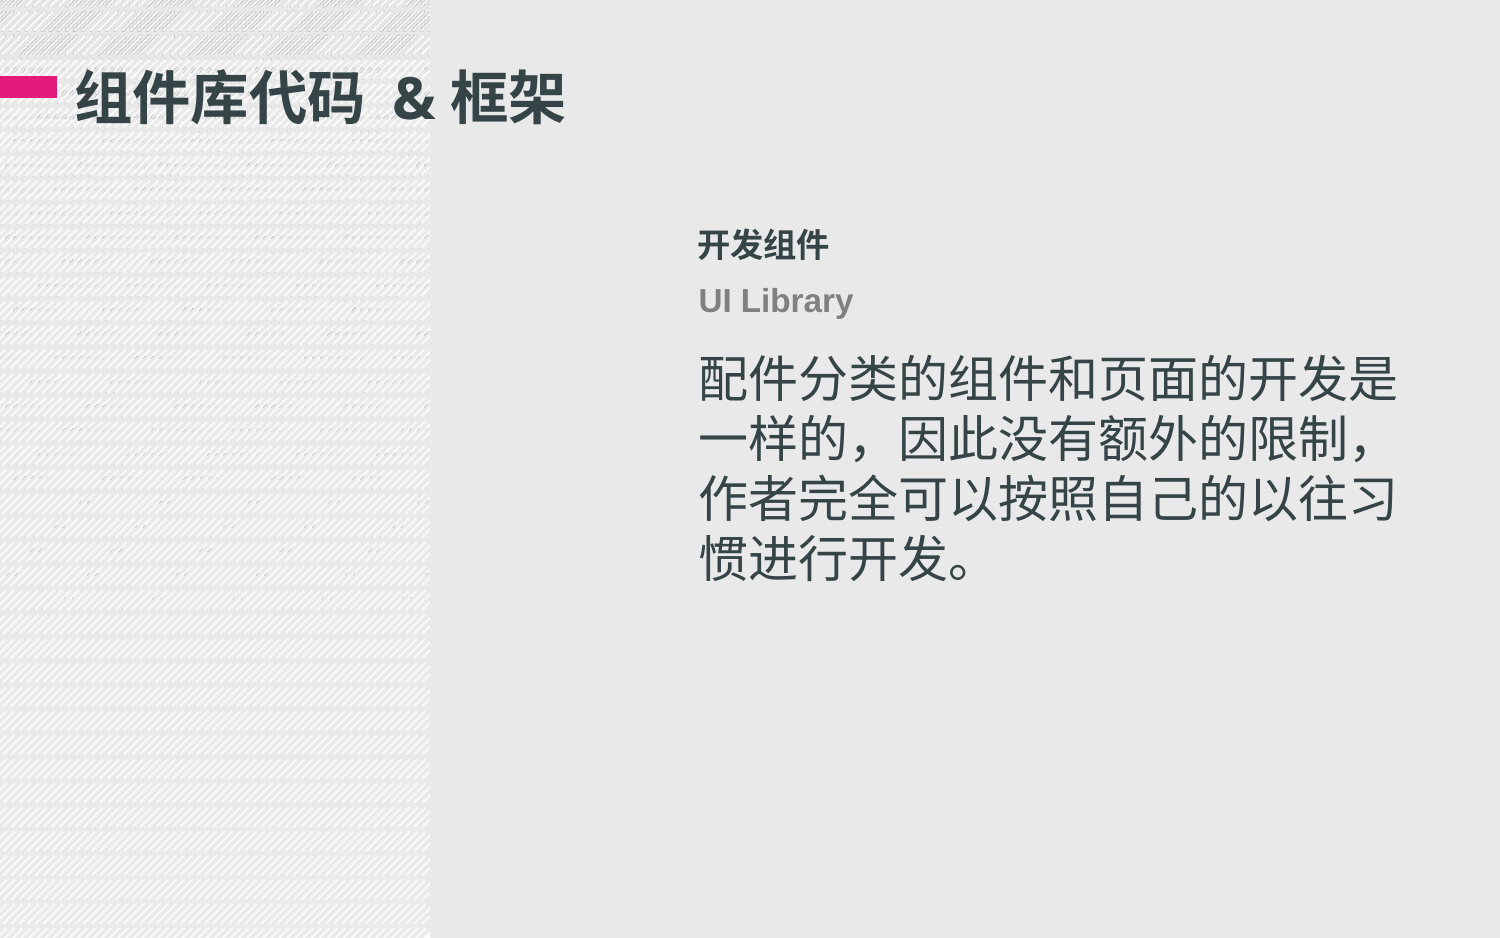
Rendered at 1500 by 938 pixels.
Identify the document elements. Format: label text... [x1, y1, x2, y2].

list 配件分类的组件和页面的开发是一样的，因此没有额外的限制，作者完全可以按照自己的以往习惯进行开发。 [683, 340, 1420, 918]
list UI Library [683, 272, 1410, 341]
title 组件库代码 &框架 [59, 75, 1410, 232]
picture [0, 0, 430, 938]
list 开发组件 [682, 216, 1409, 285]
